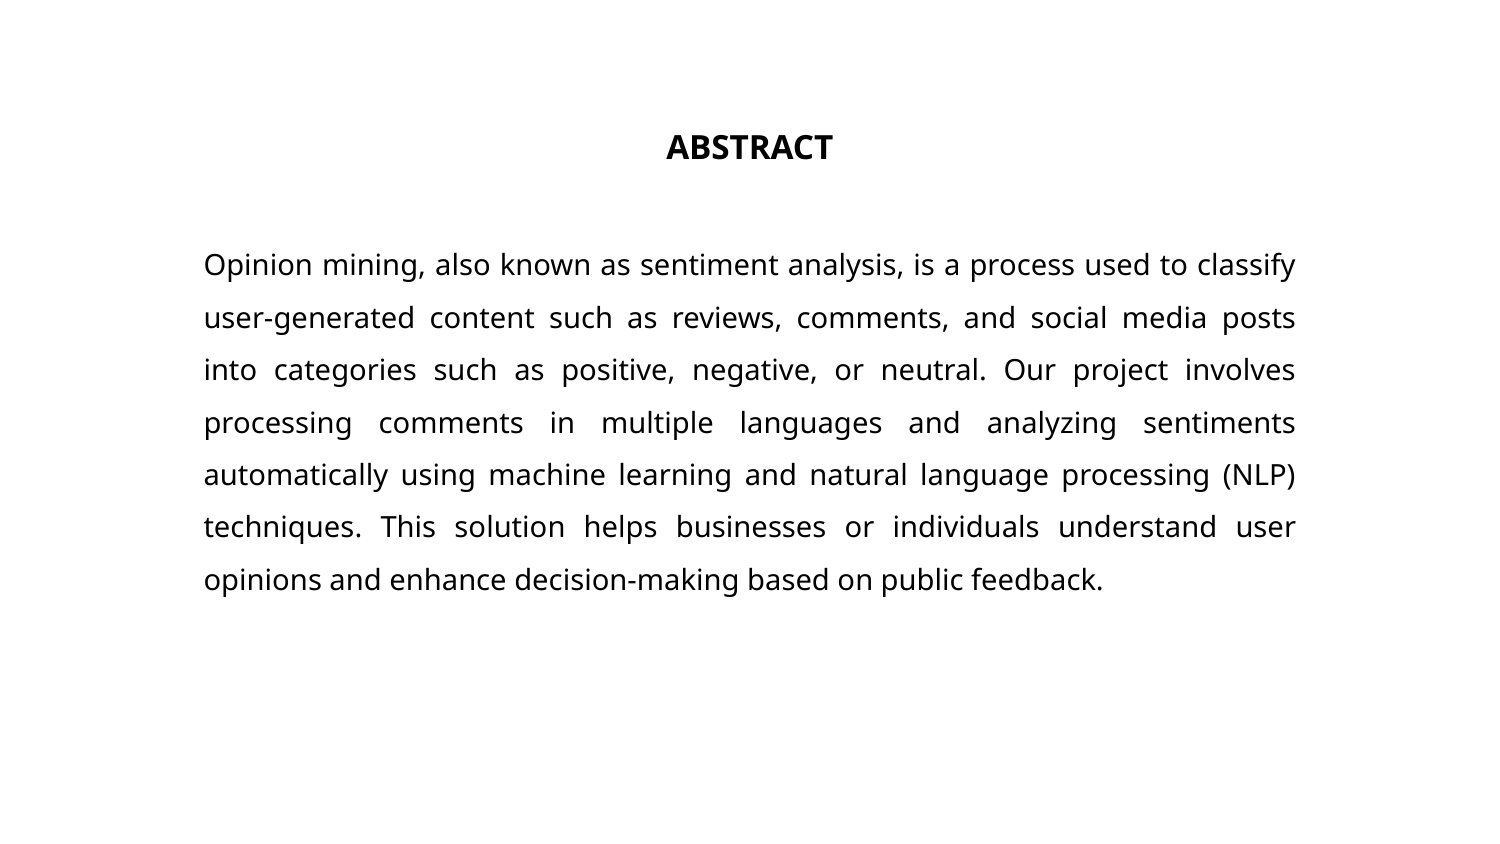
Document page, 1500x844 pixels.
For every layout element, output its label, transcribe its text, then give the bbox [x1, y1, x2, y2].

text_box ABSTRACT [188, 111, 1312, 189]
text_box Opinion mining, also known as sentiment analysis, is a process used to classify user-generated content such as reviews, comments, and social media posts into categories such as positive, negative, or neutral. Our project involves processing comments in multiple languages and analyzing sentiments automatically using machine learning and natural language processing (NLP) techniques. This solution helps businesses or individuals understand user opinions and enhance decision-making based on public feedback. [188, 214, 1312, 763]
